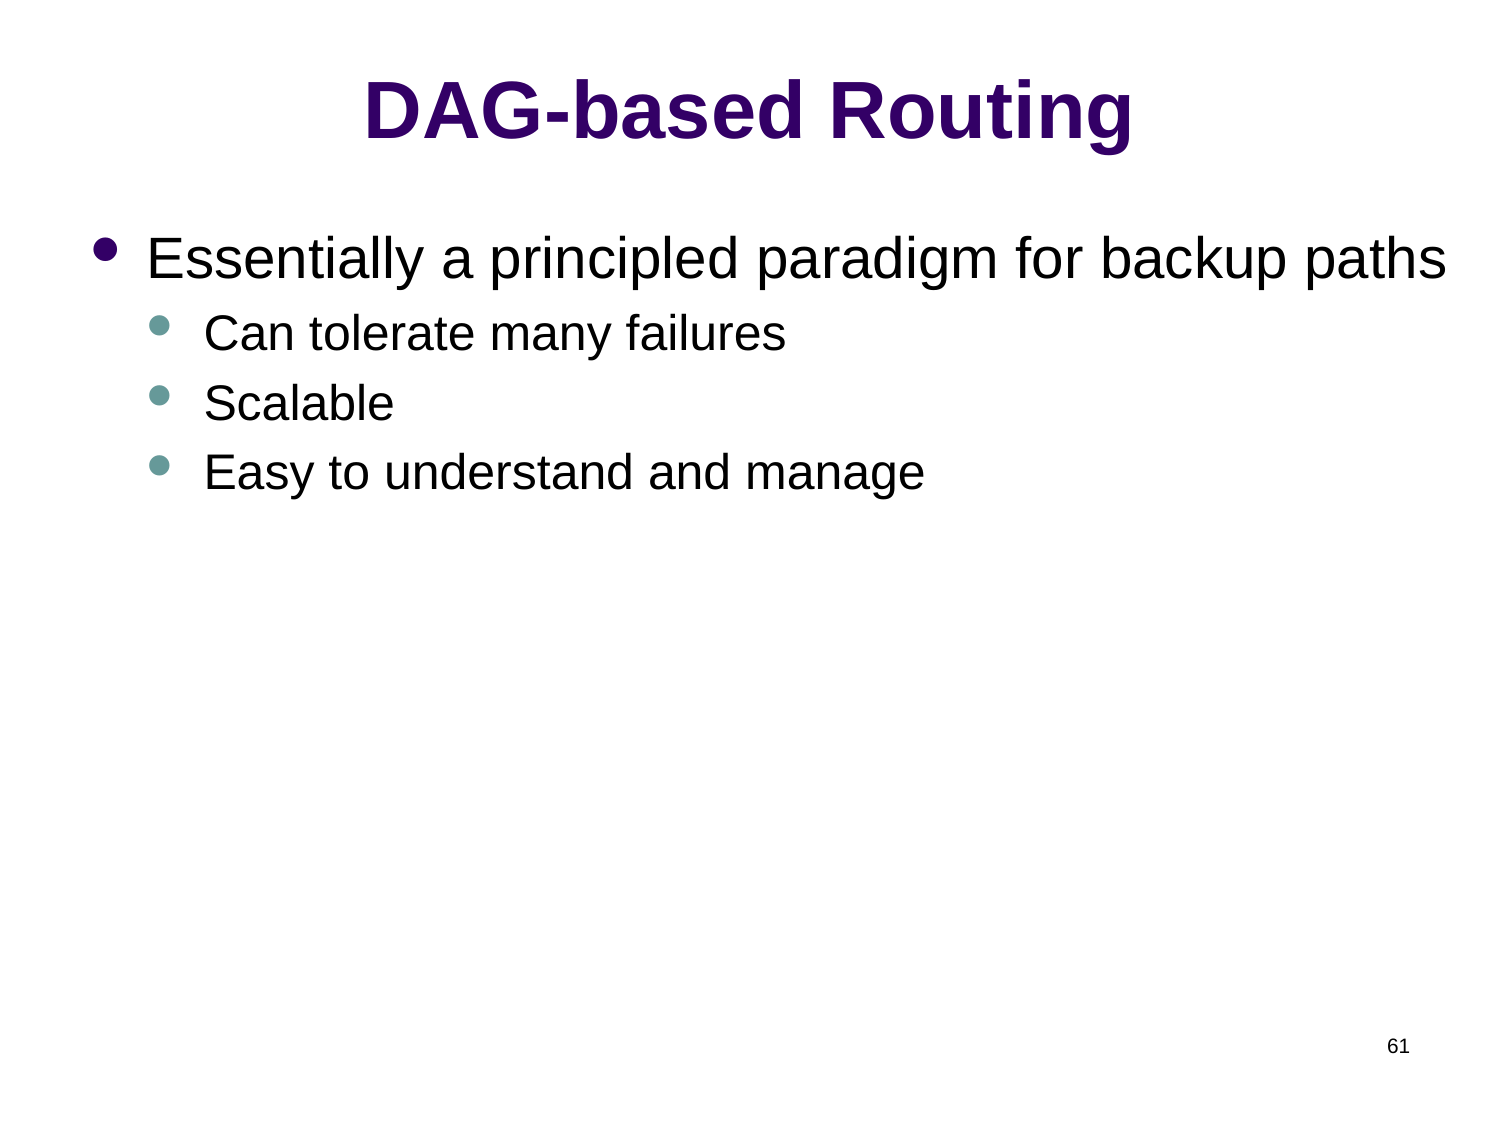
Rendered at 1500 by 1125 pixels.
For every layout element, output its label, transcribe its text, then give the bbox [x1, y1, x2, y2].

list Essentially a principled paradigm for backup paths Can tolerate many failures Scalable Easy to understand and manage [75, 212, 1475, 1006]
title DAG-based Routing [0, 20, 1500, 163]
slide_number 61 [1074, 1024, 1426, 1101]
